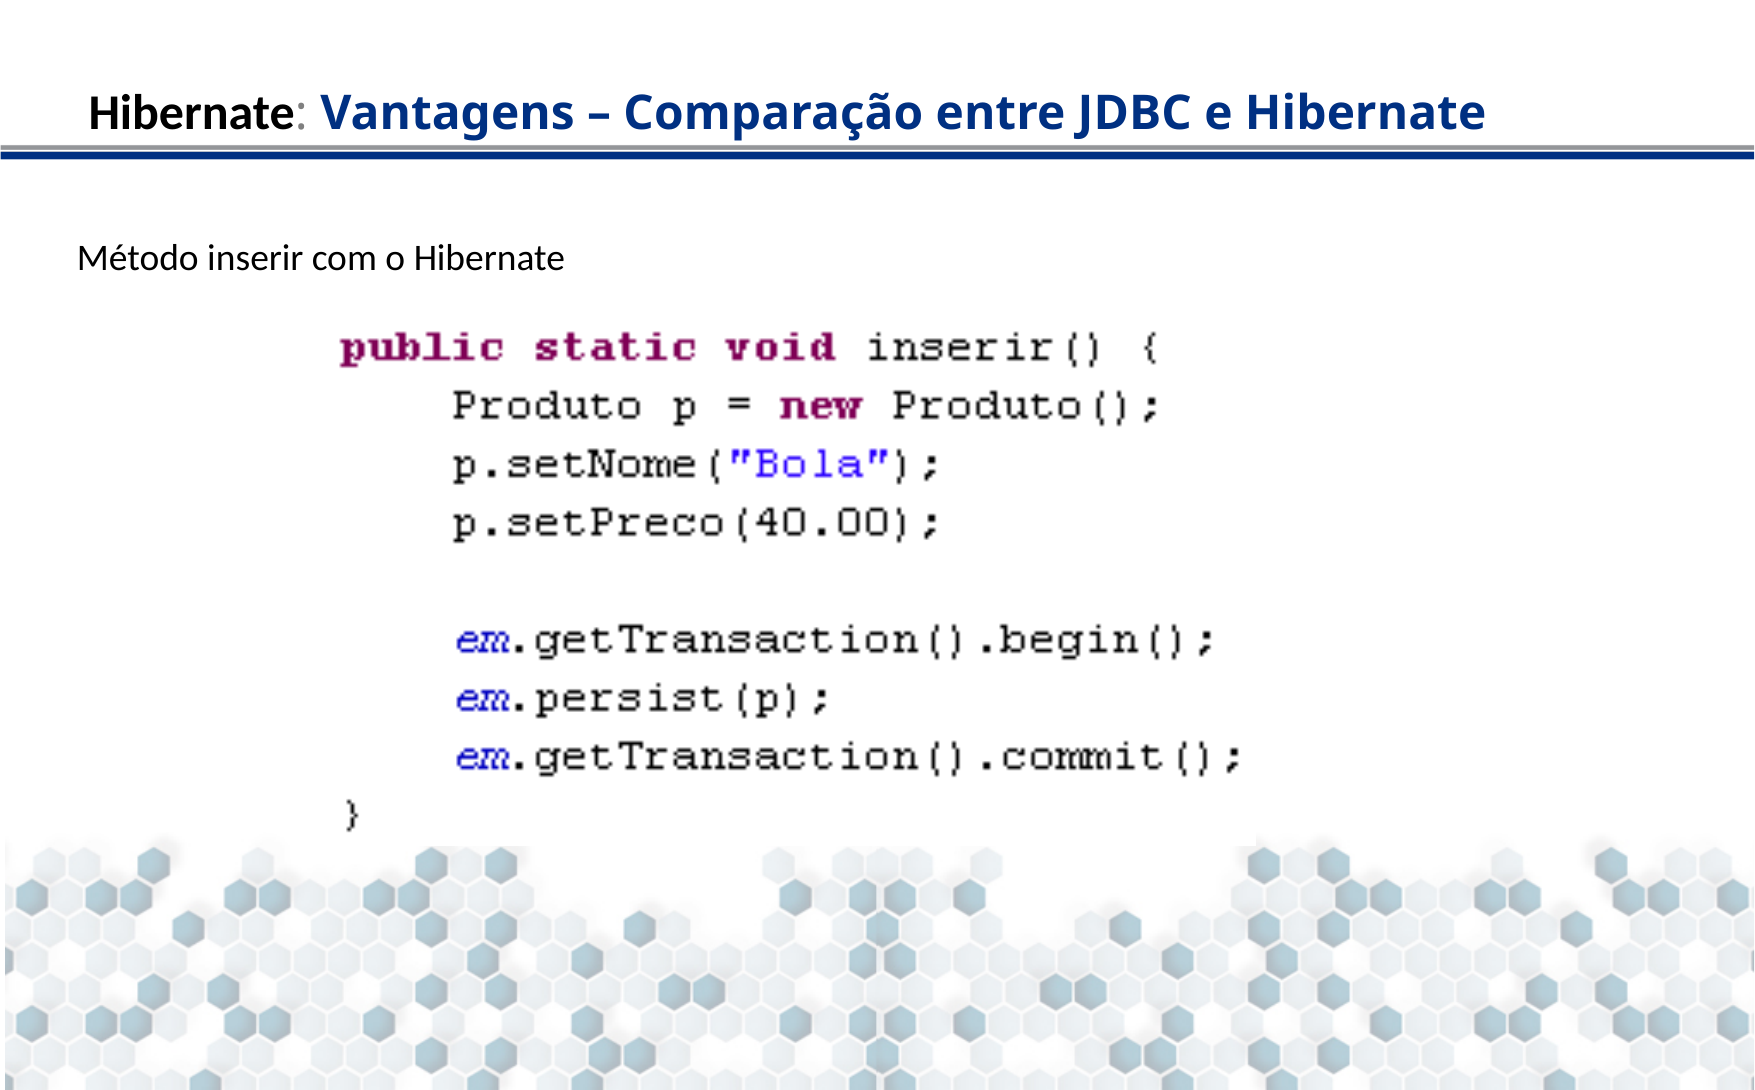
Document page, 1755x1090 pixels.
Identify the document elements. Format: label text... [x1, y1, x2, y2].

picture [0, 108, 1755, 163]
picture [5, 320, 1755, 1090]
text_box Método inserir com o Hibernate [62, 225, 1633, 286]
text_box Hibernate: Vantagens – Comparação entre JDBC e Hibernate [73, 72, 1563, 147]
